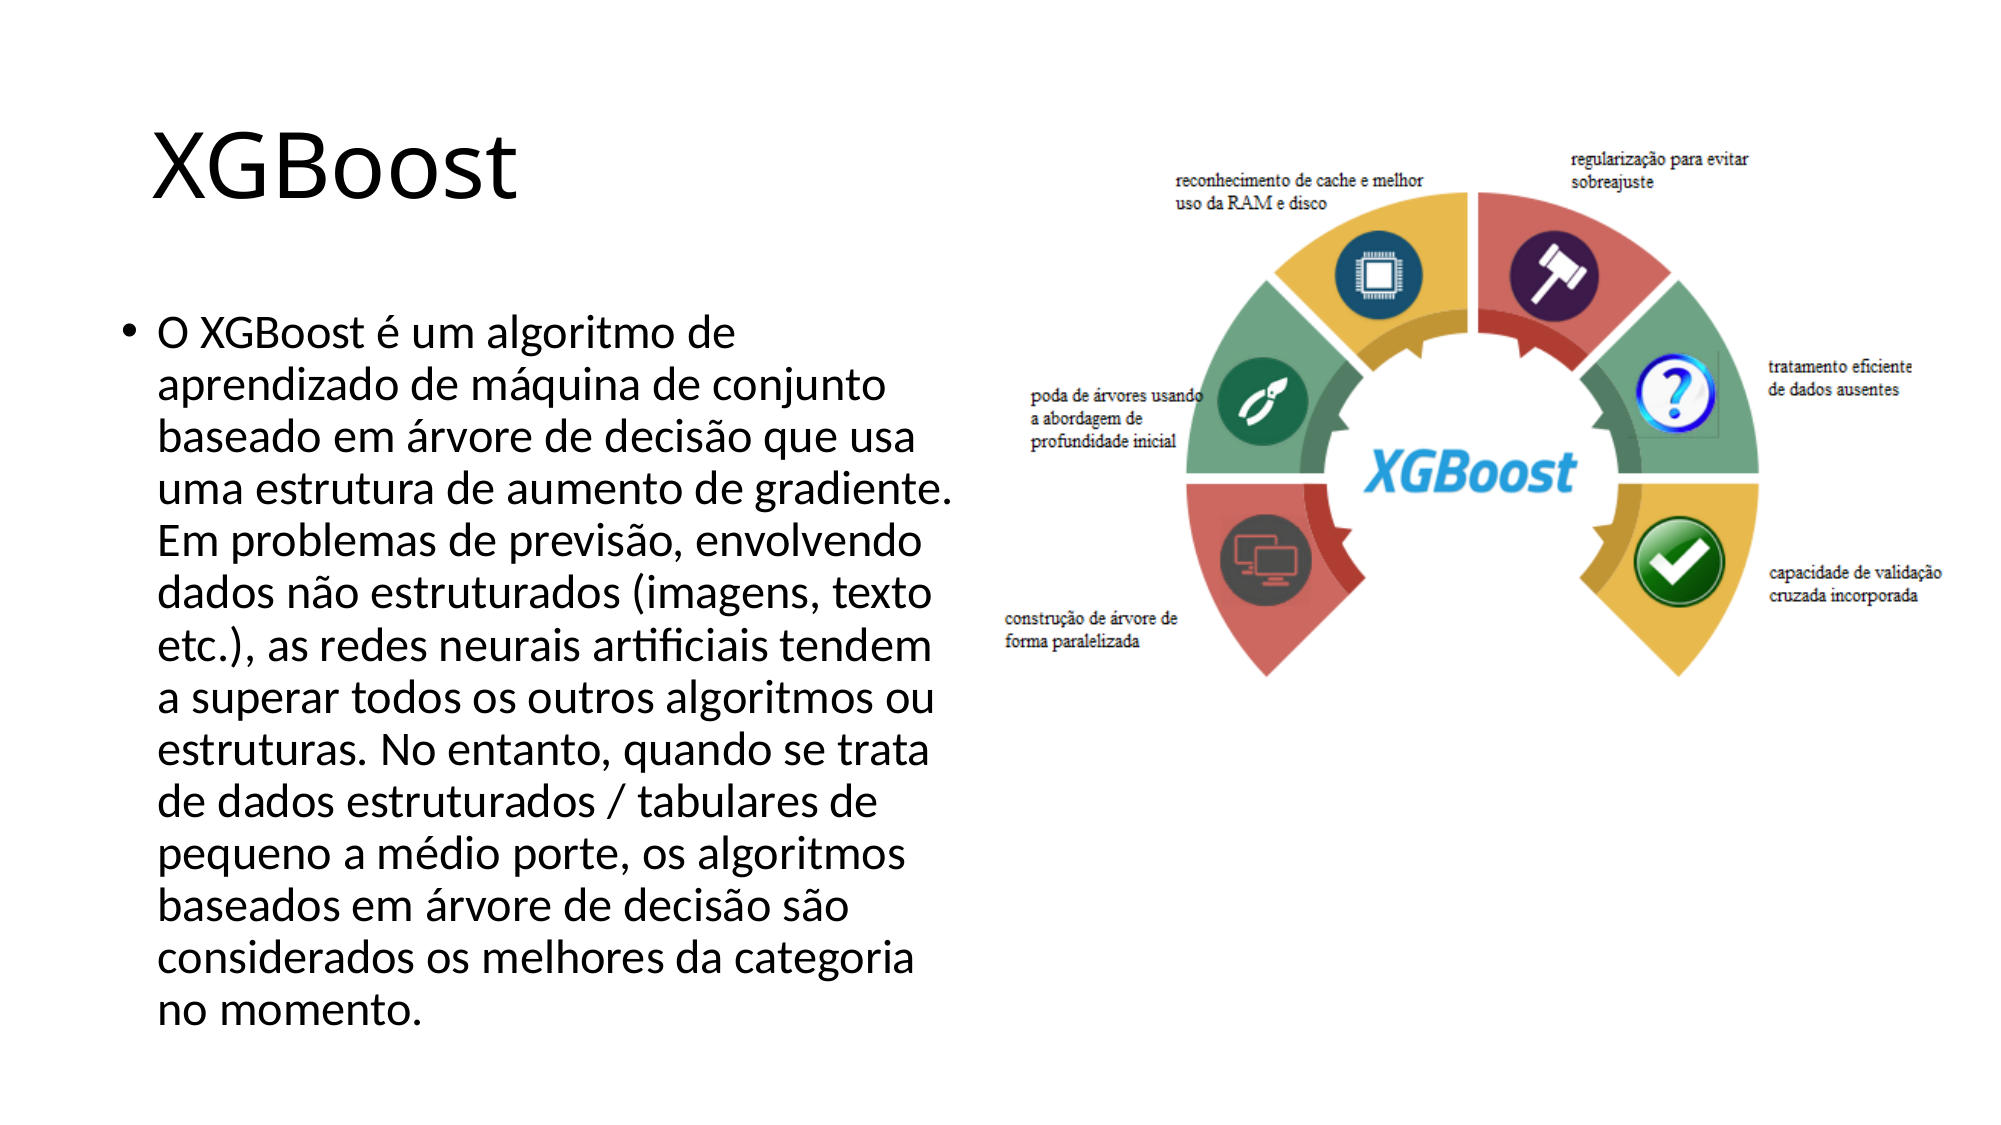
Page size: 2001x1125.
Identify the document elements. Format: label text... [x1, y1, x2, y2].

title XGBoost [137, 59, 1863, 278]
picture [990, 89, 1982, 736]
list O XGBoost é um algoritmo de aprendizado de máquina de conjunto baseado em árvore de decisão que usa uma estrutura de aumento de gradiente. Em problemas de previsão, envolvendo dados não estruturados (imagens, texto etc.), as redes neurais artificiais tendem a superar todos os outros algoritmos ou estruturas. No entanto, quando se trata de dados estruturados / tabulares de pequeno a médio porte, os algoritmos baseados em árvore de decisão são considerados os melhores da categoria no momento. [106, 299, 973, 1055]
